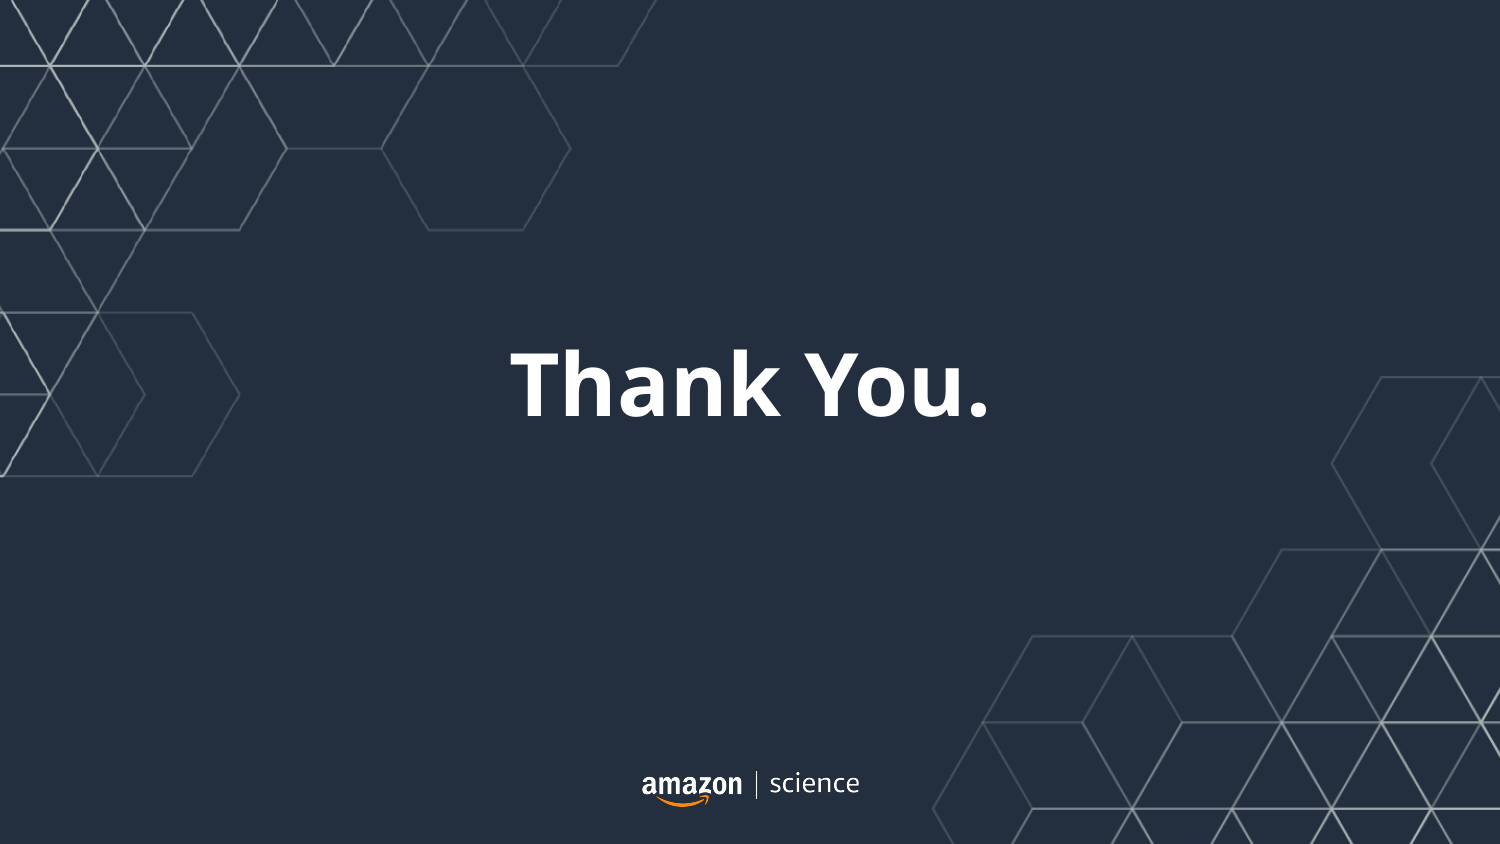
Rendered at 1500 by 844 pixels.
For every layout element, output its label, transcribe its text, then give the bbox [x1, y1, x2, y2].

picture [0, 0, 1500, 844]
title Thank You. [63, 262, 1438, 435]
